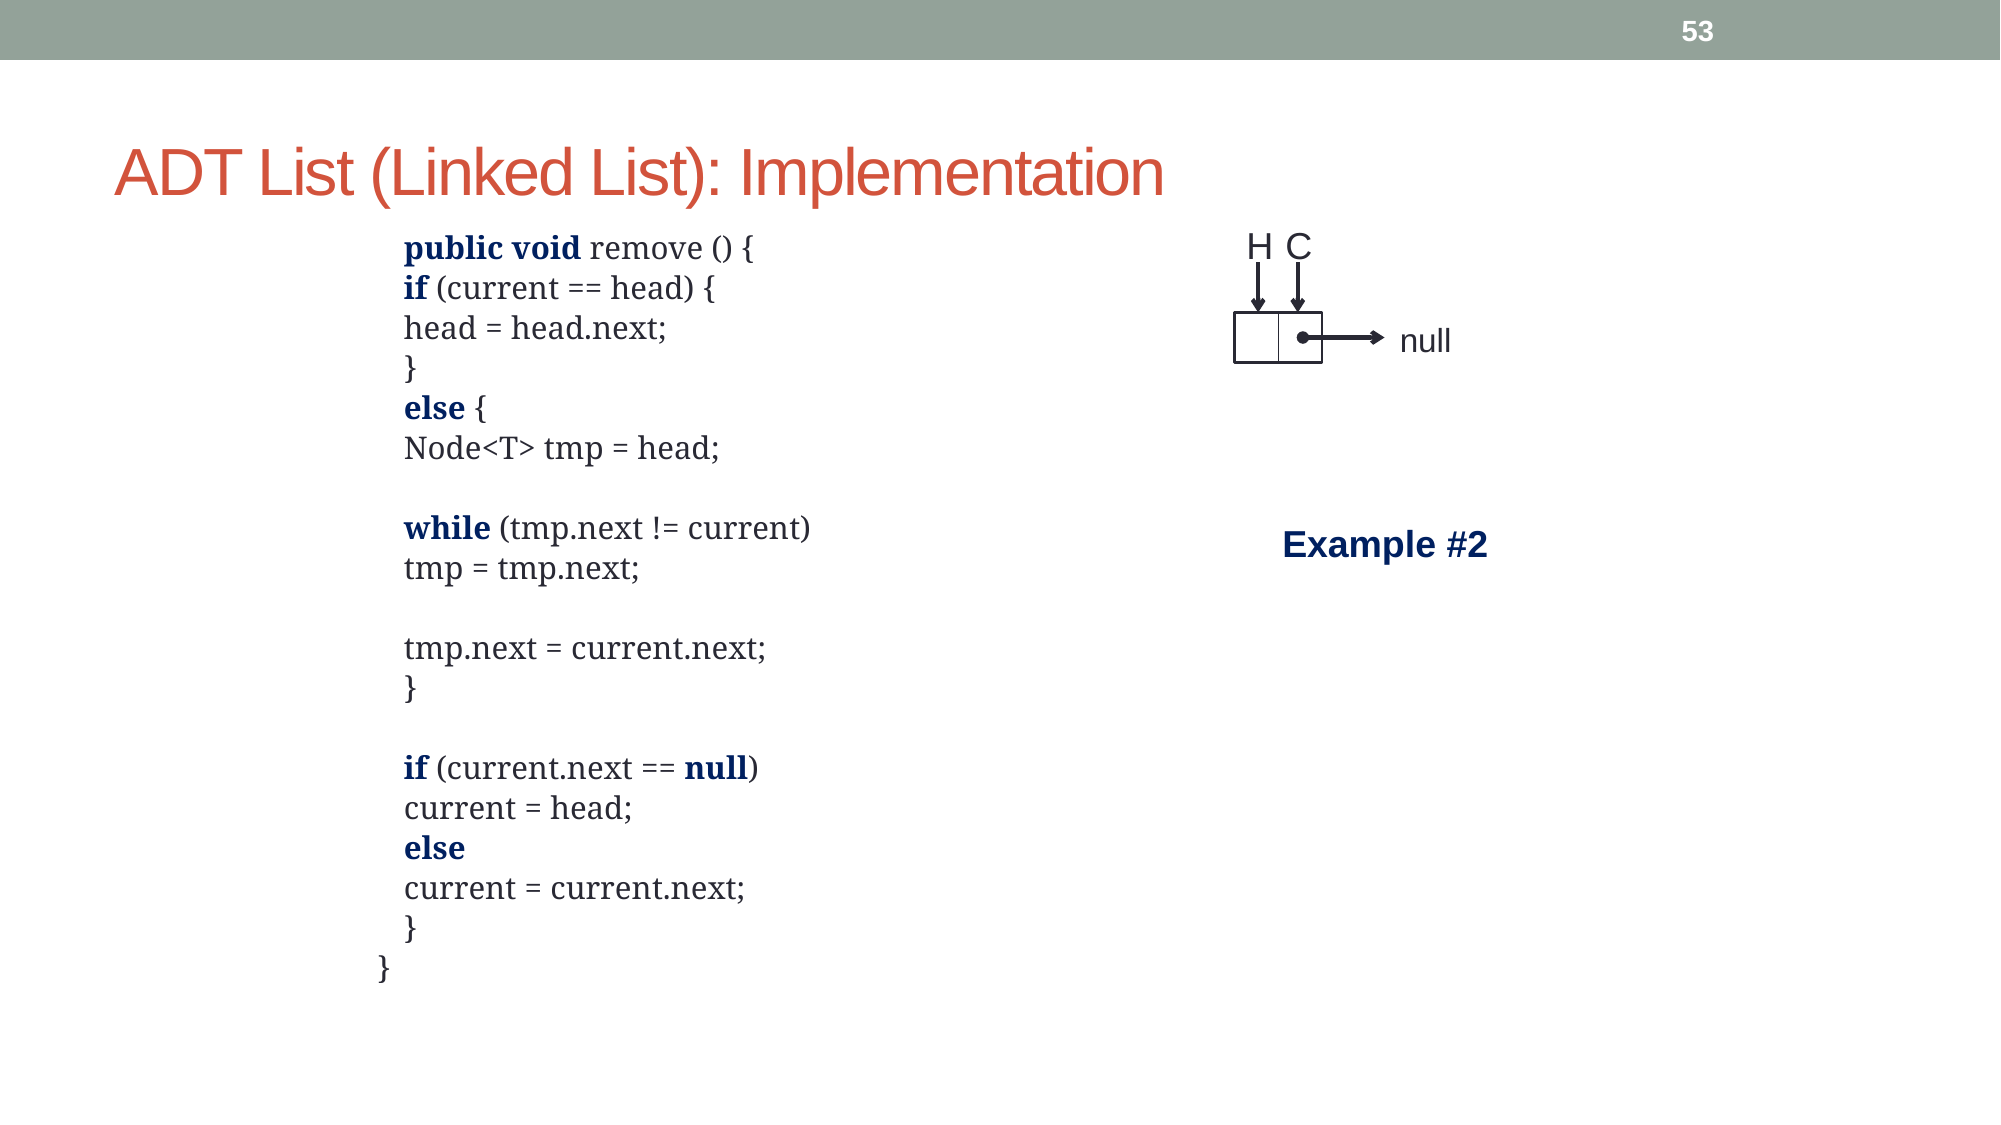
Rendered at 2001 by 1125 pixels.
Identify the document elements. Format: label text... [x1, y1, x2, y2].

text_box Example #2 [1267, 512, 1504, 573]
text_box [1232, 310, 1324, 365]
text_box … [1260, 275, 1265, 299]
list public void remove () { if (current == head) { head = head.next; } else { Node<T> tmp = head; while (tmp.next != current) tmp = tmp.next; tmp.next = current.next; } if (current.next == null) current = head; else current = current.next; } } [362, 224, 1638, 1000]
text_box … [1300, 275, 1304, 299]
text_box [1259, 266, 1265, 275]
text_box H [1231, 214, 1270, 275]
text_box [1299, 266, 1304, 275]
slide_number 53 [1666, 3, 1900, 57]
title ADT List (Linked List): Implementation [99, 87, 1900, 250]
text_box 1 [1279, 316, 1285, 364]
text_box C [1270, 214, 1328, 275]
text_box null [1385, 311, 1467, 367]
